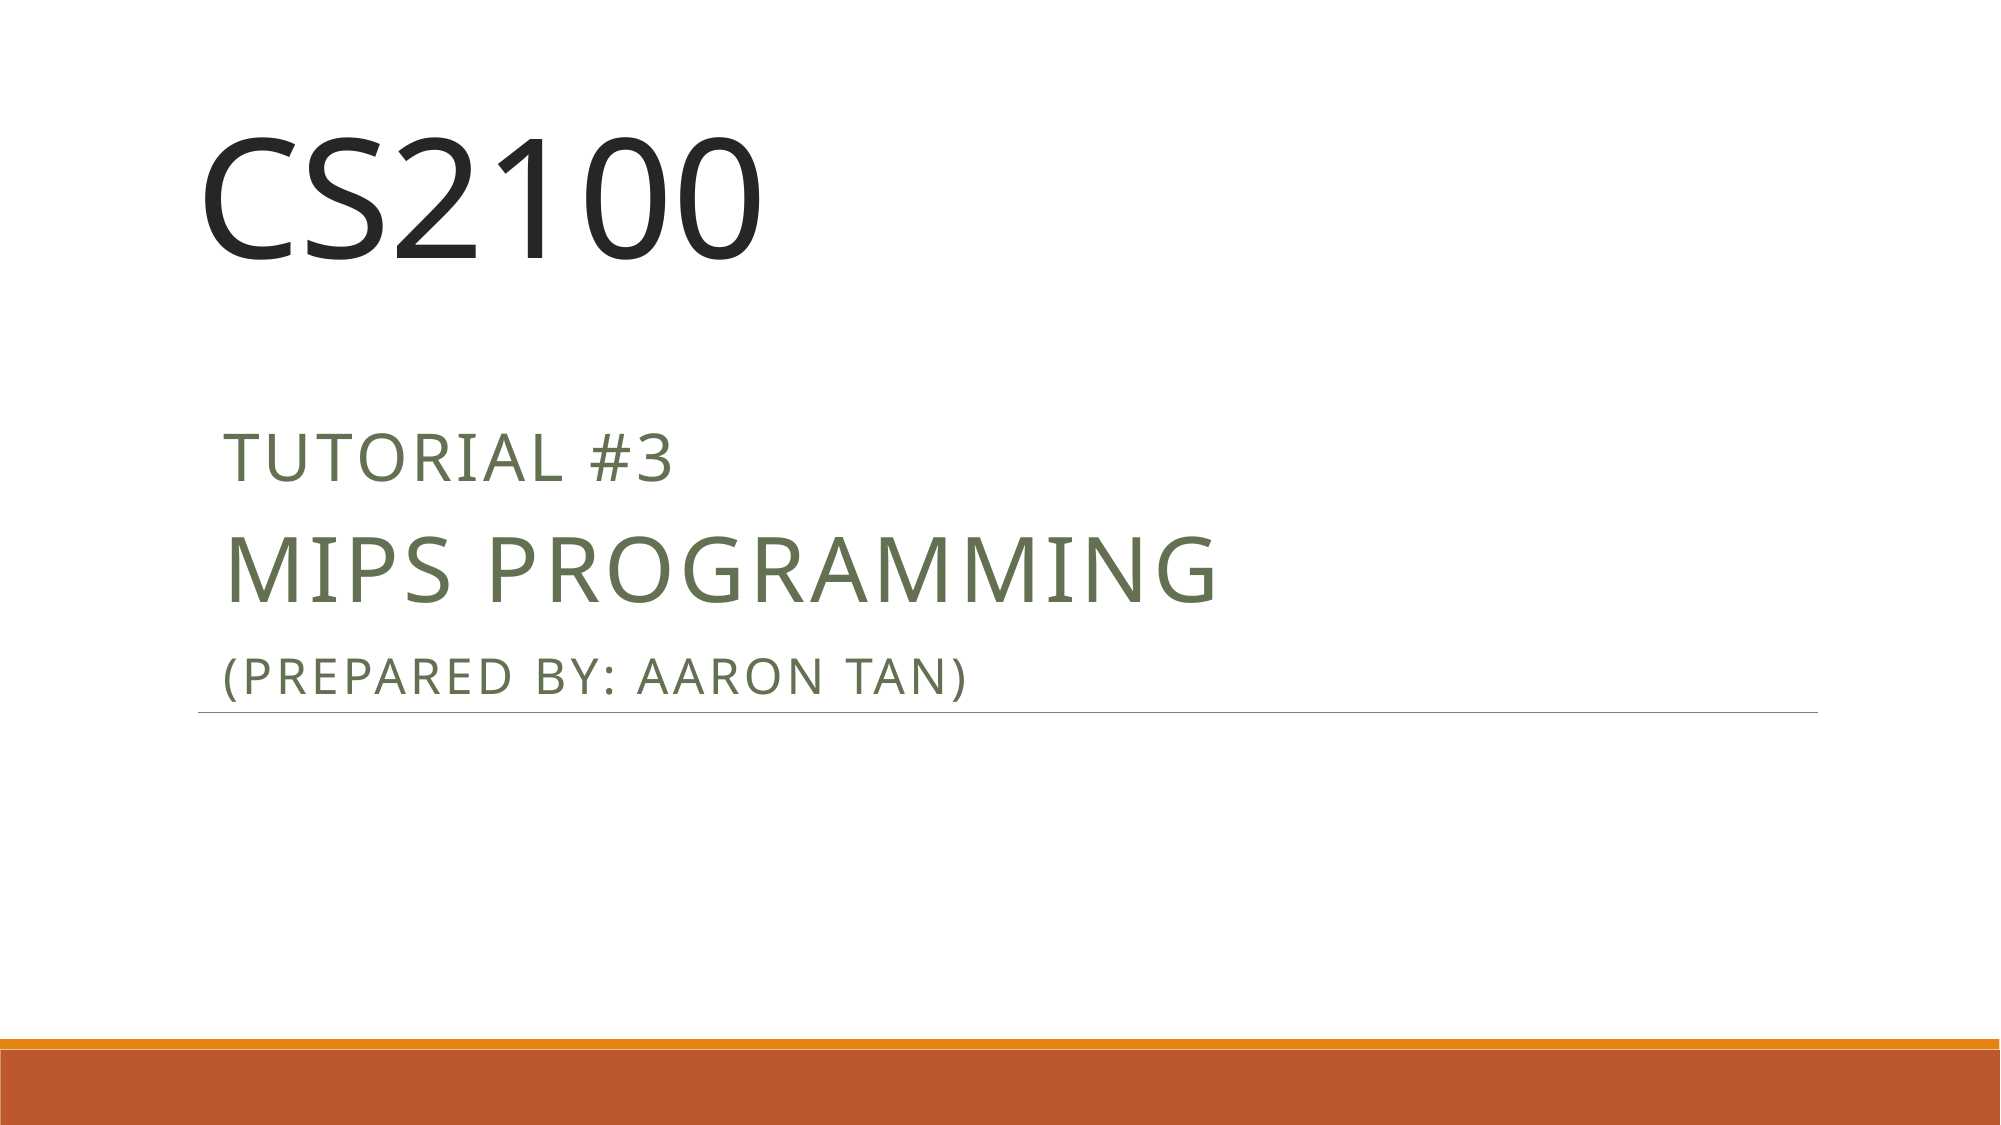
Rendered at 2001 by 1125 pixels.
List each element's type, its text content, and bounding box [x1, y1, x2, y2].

title CS2100 [180, 124, 1830, 400]
subtitle Tutorial #3 MIPS ProgrammIng (Prepared by: Aaron Tan) [208, 416, 1708, 713]
